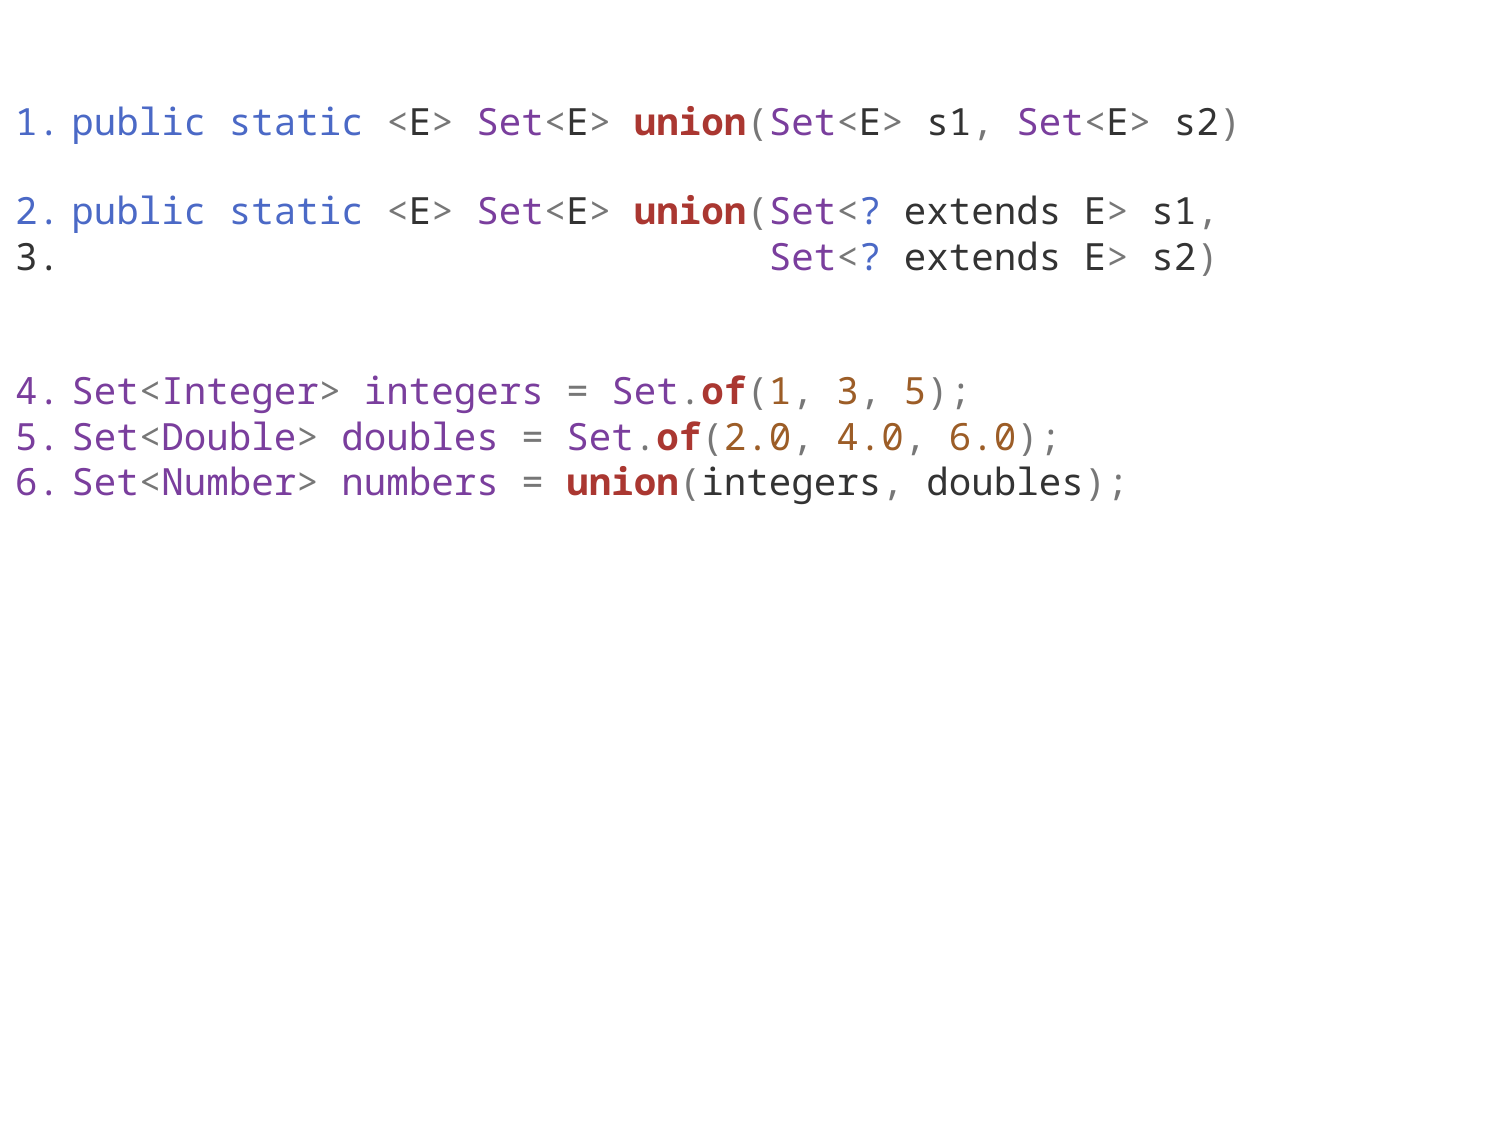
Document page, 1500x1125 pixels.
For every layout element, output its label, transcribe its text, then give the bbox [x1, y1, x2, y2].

list public static <E> Set<E> union(Set<E> s1, Set<E> s2) public static <E> Set<E> union(Set<? extends E> s1, Set<? extends E> s2) Set<Integer> integers = Set.of(1, 3, 5); Set<Double> doubles = Set.of(2.0, 4.0, 6.0); Set<Number> numbers = union(integers, doubles); [0, 0, 1500, 1125]
